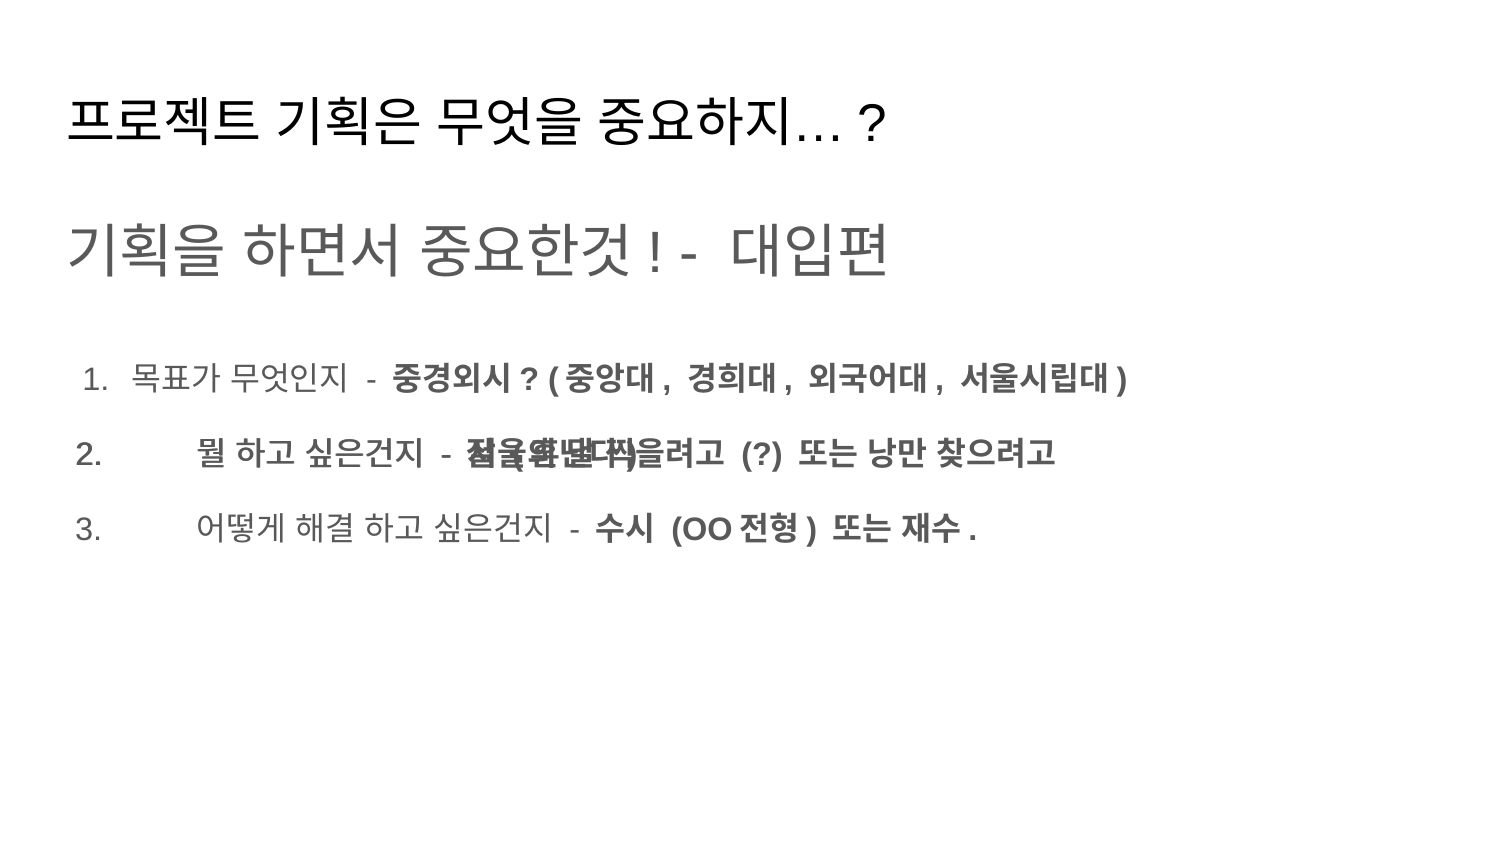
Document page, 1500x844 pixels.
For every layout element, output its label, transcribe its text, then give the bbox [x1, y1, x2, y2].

list 2. 뭘 하고 싶은건지 - 서울의 달 찍을려고 (?) 또는 낭만 찾으려고 [52, 413, 1500, 487]
list 기획을 하면서 중요한것! - 대입편 [51, 189, 1500, 265]
list 3. 어떻게 해결 하고 싶은건지 - 수시 (OO전형) 또는 재수. [51, 487, 1500, 563]
title 프로젝트 기획은 무엇을 중요하지…? [51, 72, 1449, 167]
list 목표가 무엇인지 - 중경외시? (중앙대, 경희대, 외국어대, 서울시립대) [51, 337, 1500, 413]
